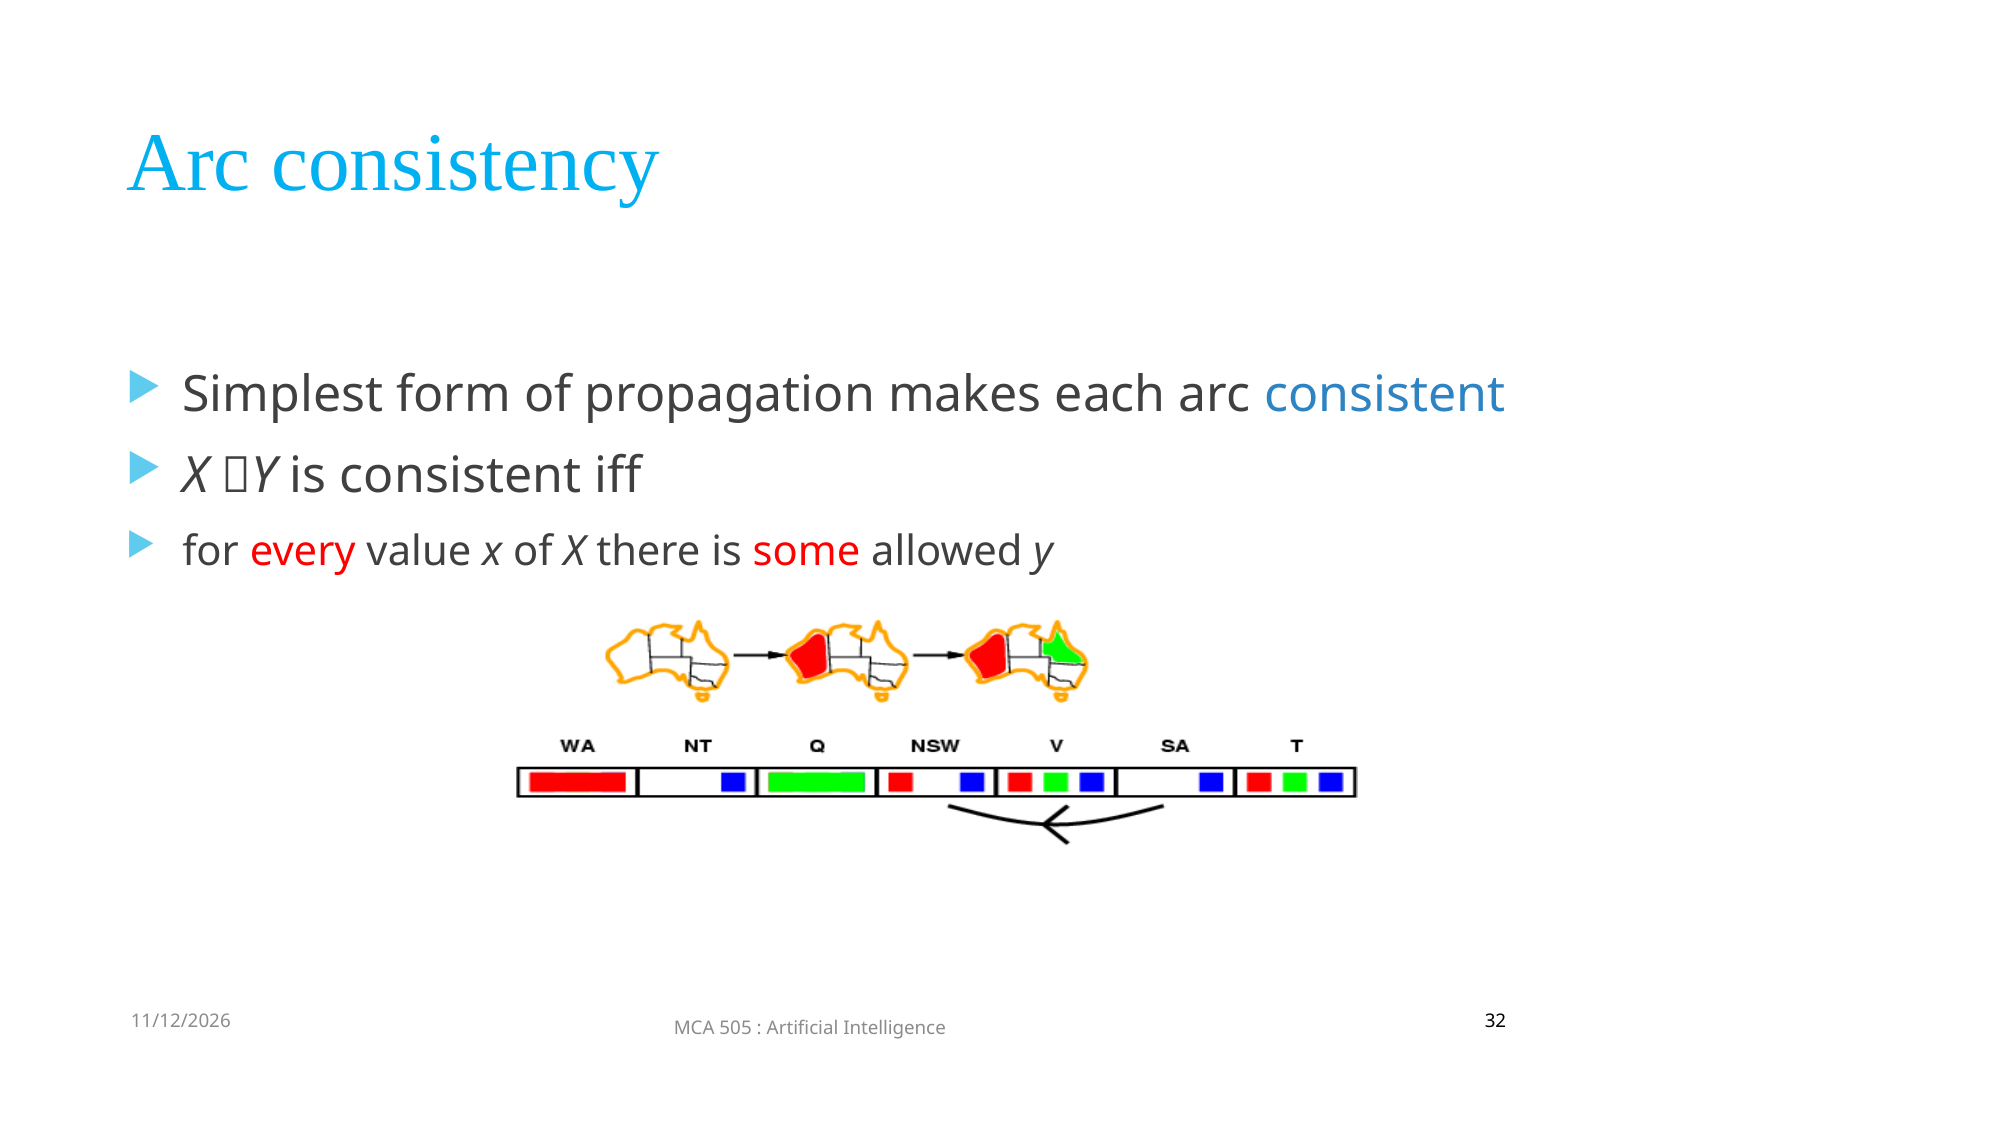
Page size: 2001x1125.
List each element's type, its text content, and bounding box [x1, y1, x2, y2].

picture [515, 619, 1359, 847]
footer MCA 505 : Artificial Intelligence [658, 998, 997, 1059]
title Arc consistency [111, 99, 1522, 317]
slide_number 32 [1409, 991, 1522, 1051]
list Simplest form of propagation makes each arc consistent X Y is consistent iff for every value x of X there is some allowed y [111, 354, 1522, 992]
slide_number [111, 991, 246, 1051]
